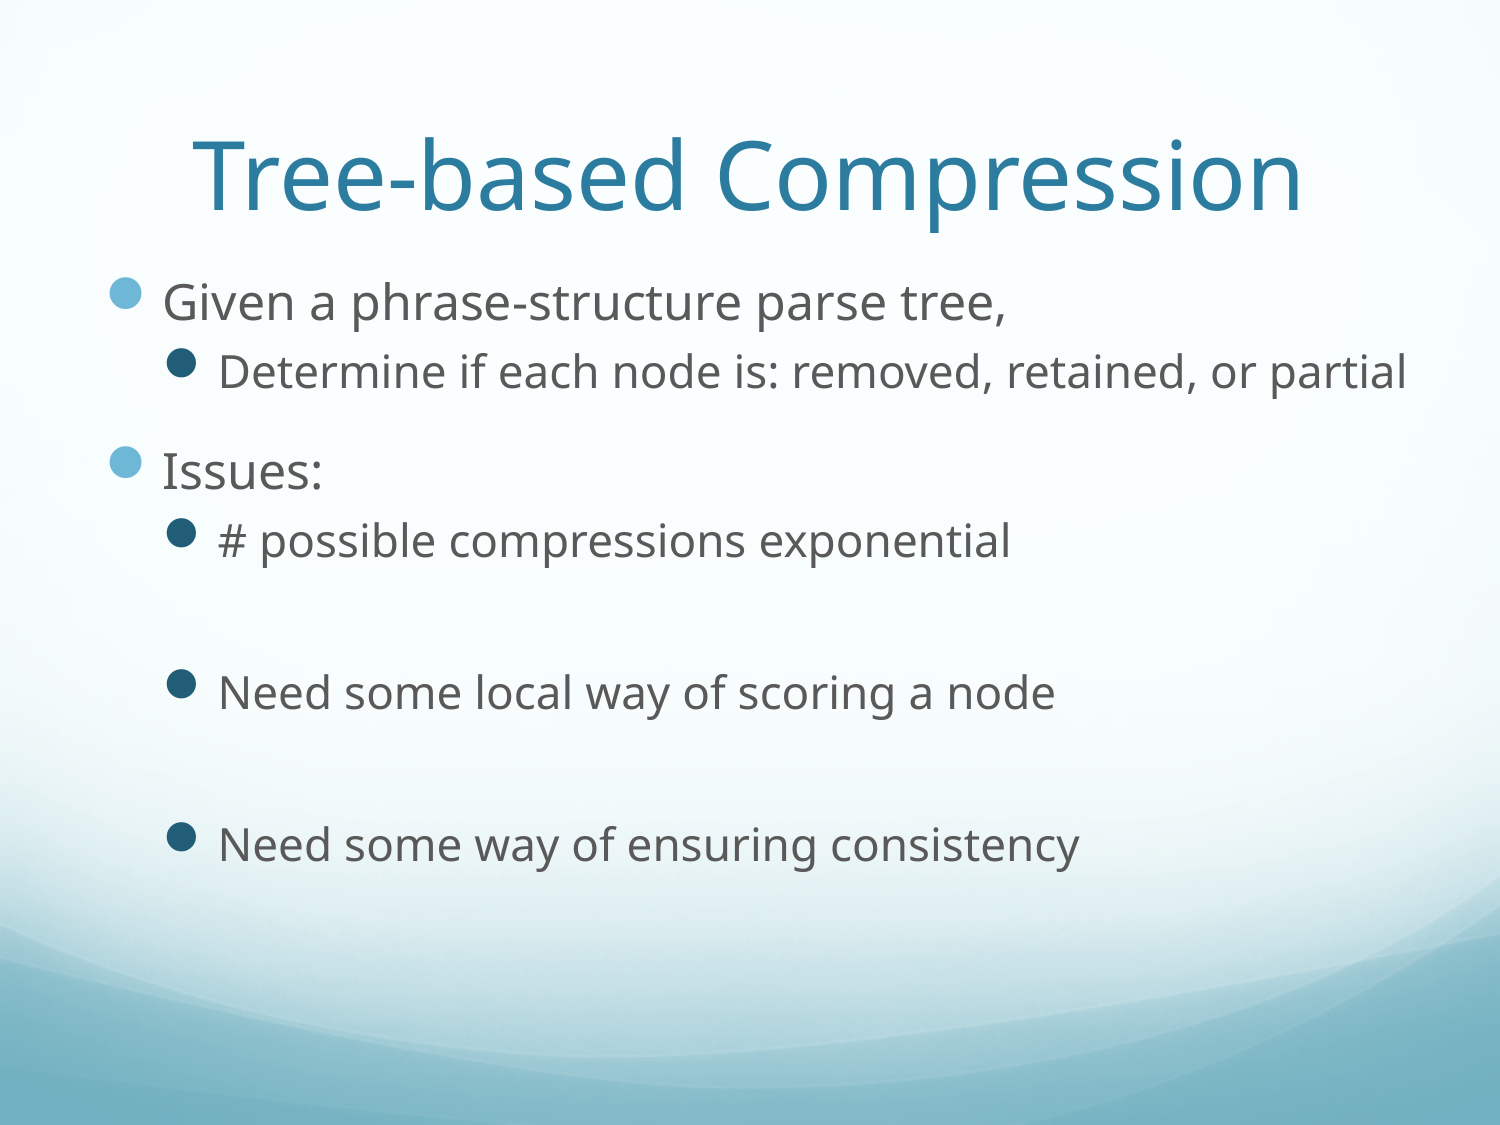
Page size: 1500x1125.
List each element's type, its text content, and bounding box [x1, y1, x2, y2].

title Tree-based Compression [90, 17, 1410, 237]
list Given a phrase-structure parse tree, Determine if each node is: removed, retained, or partial Issues: # possible compressions exponential Need some local way of scoring a node Need some way of ensuring consistency [90, 262, 1463, 975]
